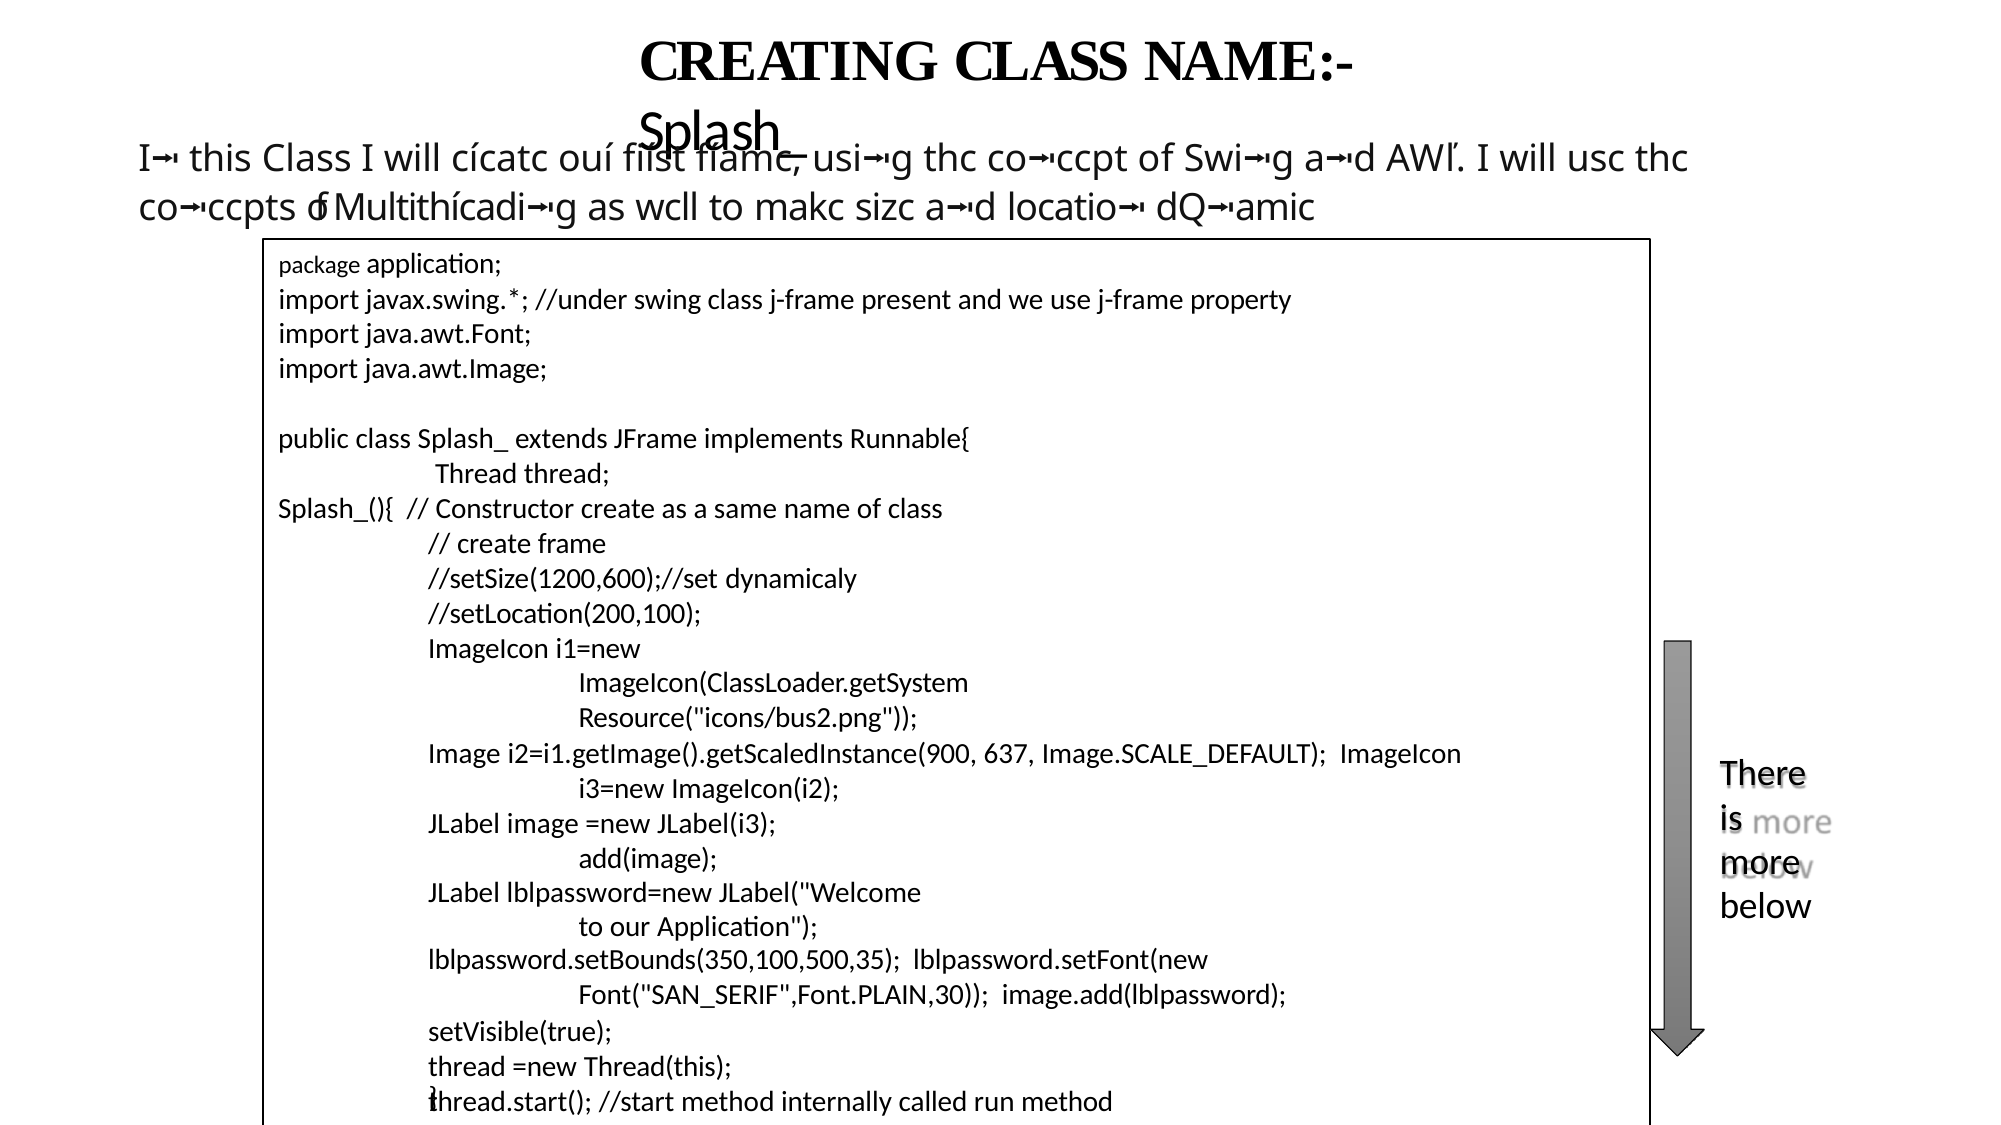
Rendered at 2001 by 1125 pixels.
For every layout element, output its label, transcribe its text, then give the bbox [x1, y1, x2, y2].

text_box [262, 237, 1858, 1125]
text_box I⭲ this Class I will cícatc ouí fiíst fíamc, usi⭲g thc co⭲ccpt of Swi⭲g a⭲d AWľ. I will usc thc co⭲ccpts of Multithícadi⭲g as wcll to makc sizc a⭲d locatio⭲ dQ⭲amic package application; import javax.swing.*; //under swing class j-frame present and we use j-frame property import java.awt.Font; import java.awt.Image; [136, 127, 1843, 384]
title CREATING CLASS NAME:- Splash_ [636, 20, 1503, 127]
